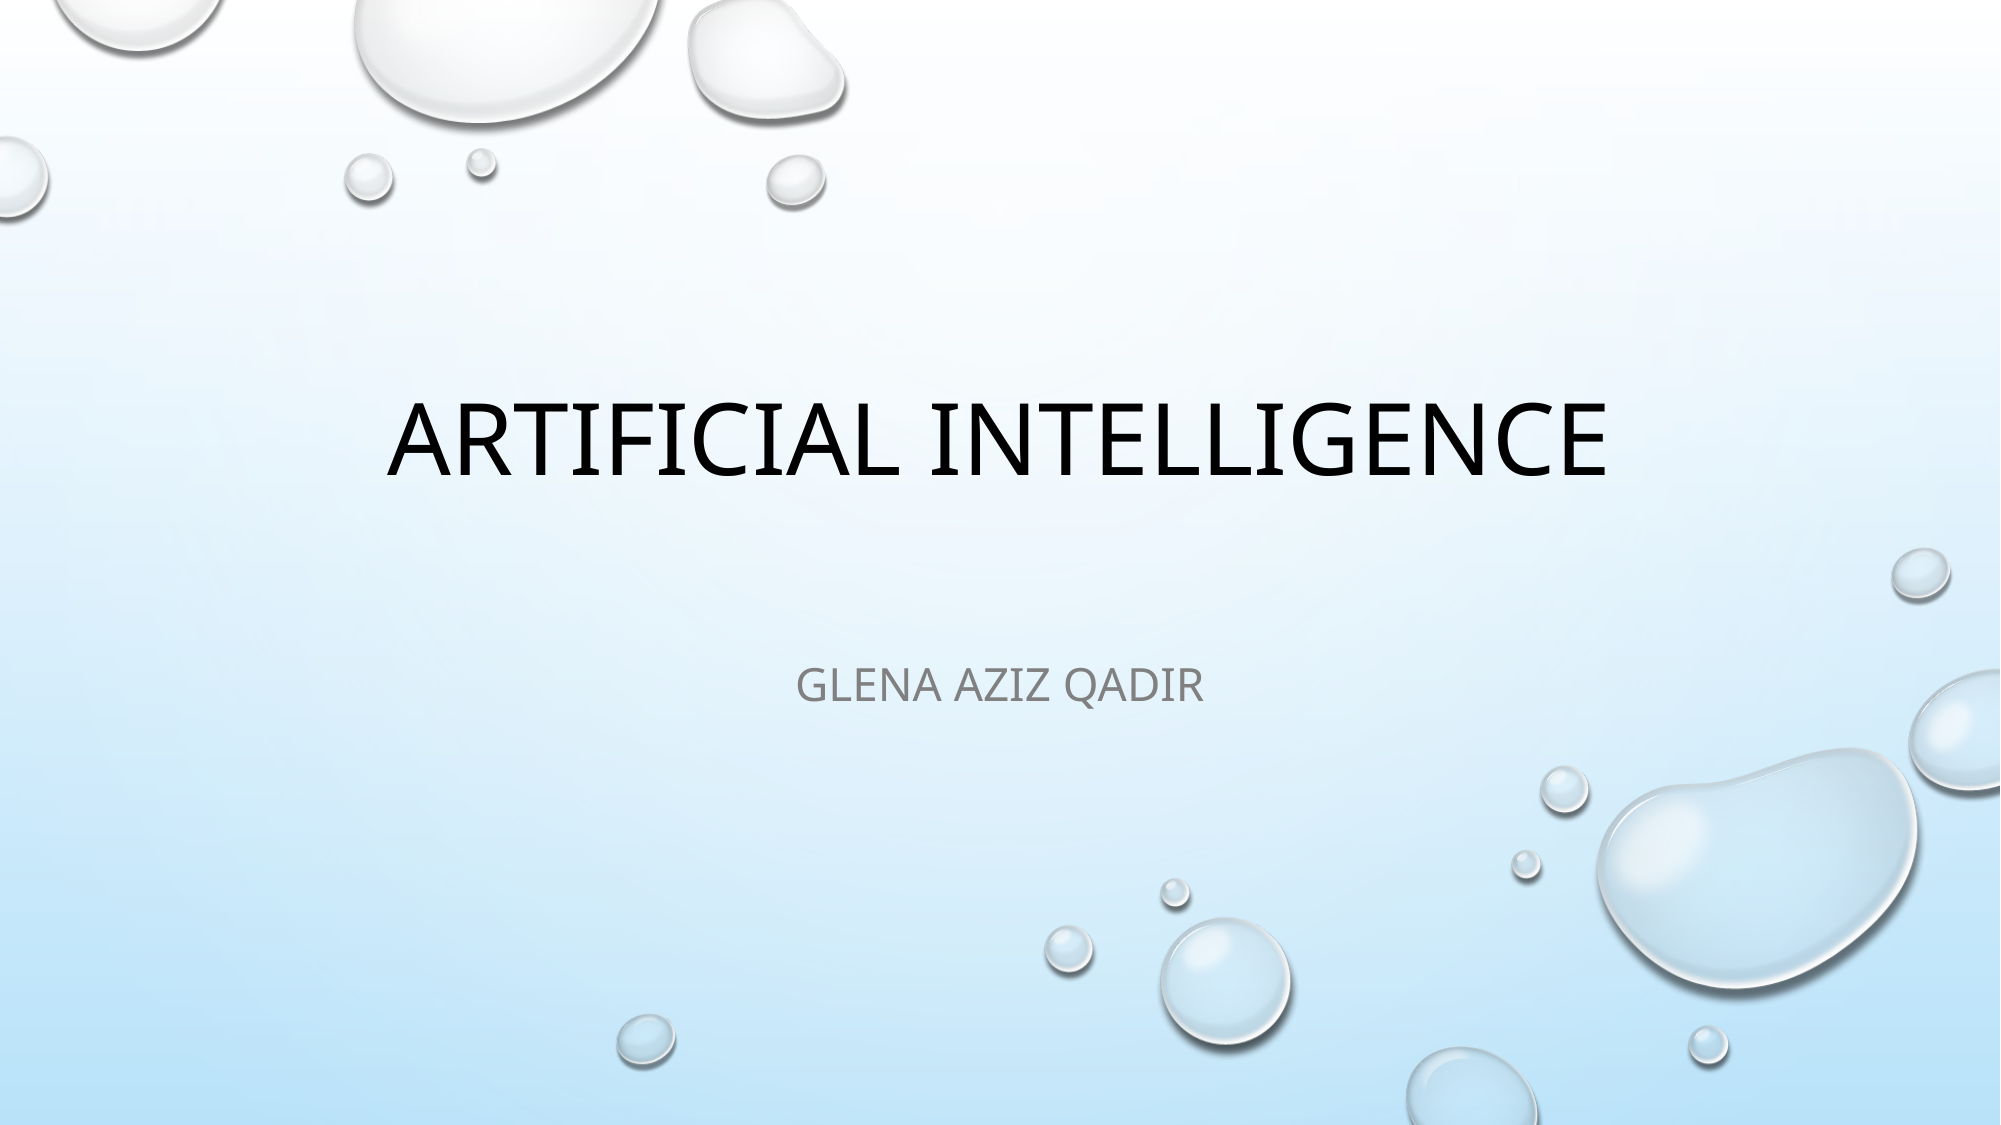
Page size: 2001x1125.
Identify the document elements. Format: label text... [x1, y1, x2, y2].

subtitle Glena Aziz qadir [287, 637, 1713, 863]
picture [0, 0, 2000, 1125]
title Artificial intelligence [287, 213, 1713, 625]
